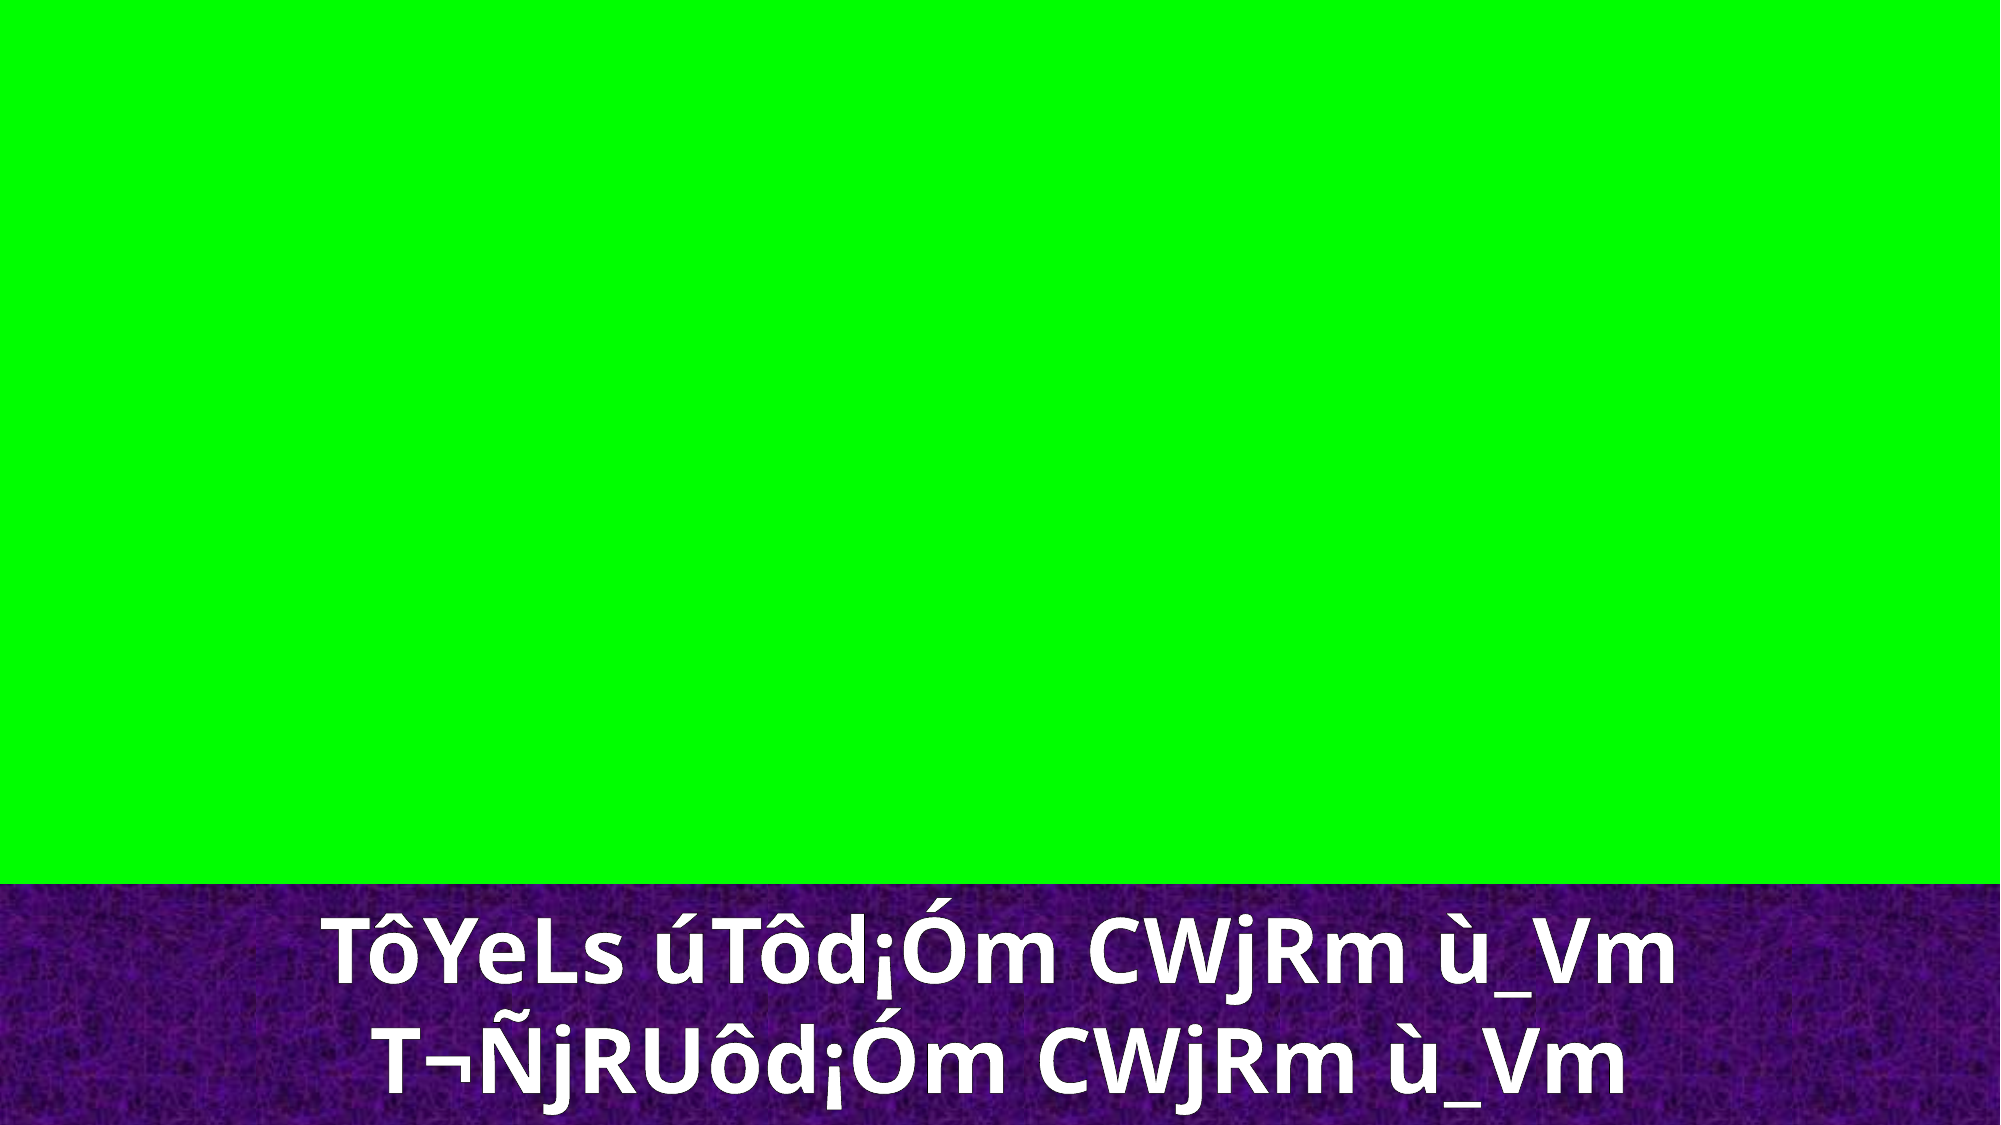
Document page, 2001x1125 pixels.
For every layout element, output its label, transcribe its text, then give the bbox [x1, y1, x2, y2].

text_box TôYeLs úTôd¡Óm CWjRm ù_Vm T¬ÑjRUôd¡Óm CWjRm ù_Vm [0, 884, 2000, 1119]
text_box [0, 1119, 2000, 1125]
